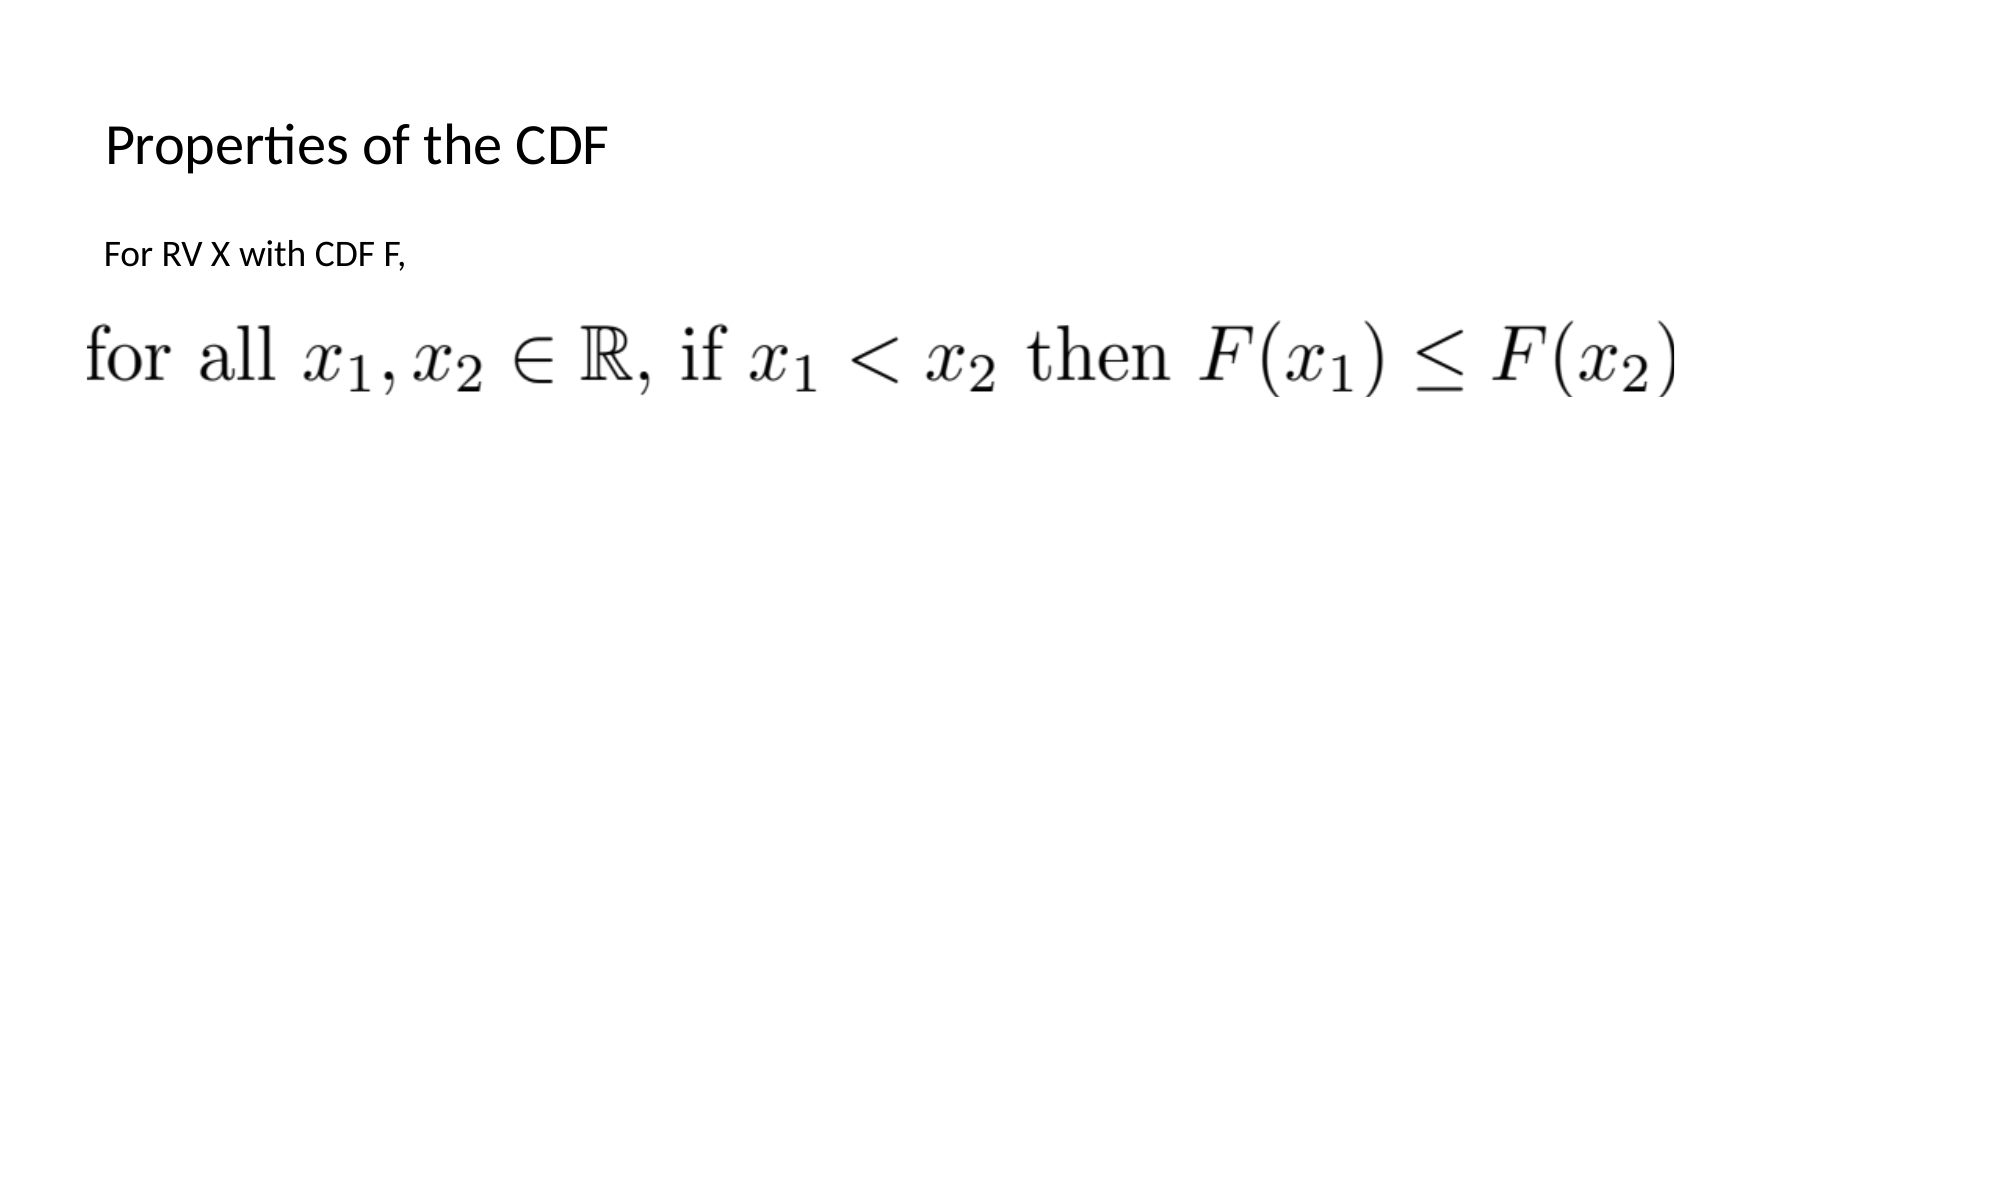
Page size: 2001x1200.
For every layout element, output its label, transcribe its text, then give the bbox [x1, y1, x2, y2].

text_box Properties of the CDF [90, 98, 625, 184]
picture [86, 319, 1675, 397]
text_box For RV X with CDF F, [89, 221, 422, 282]
